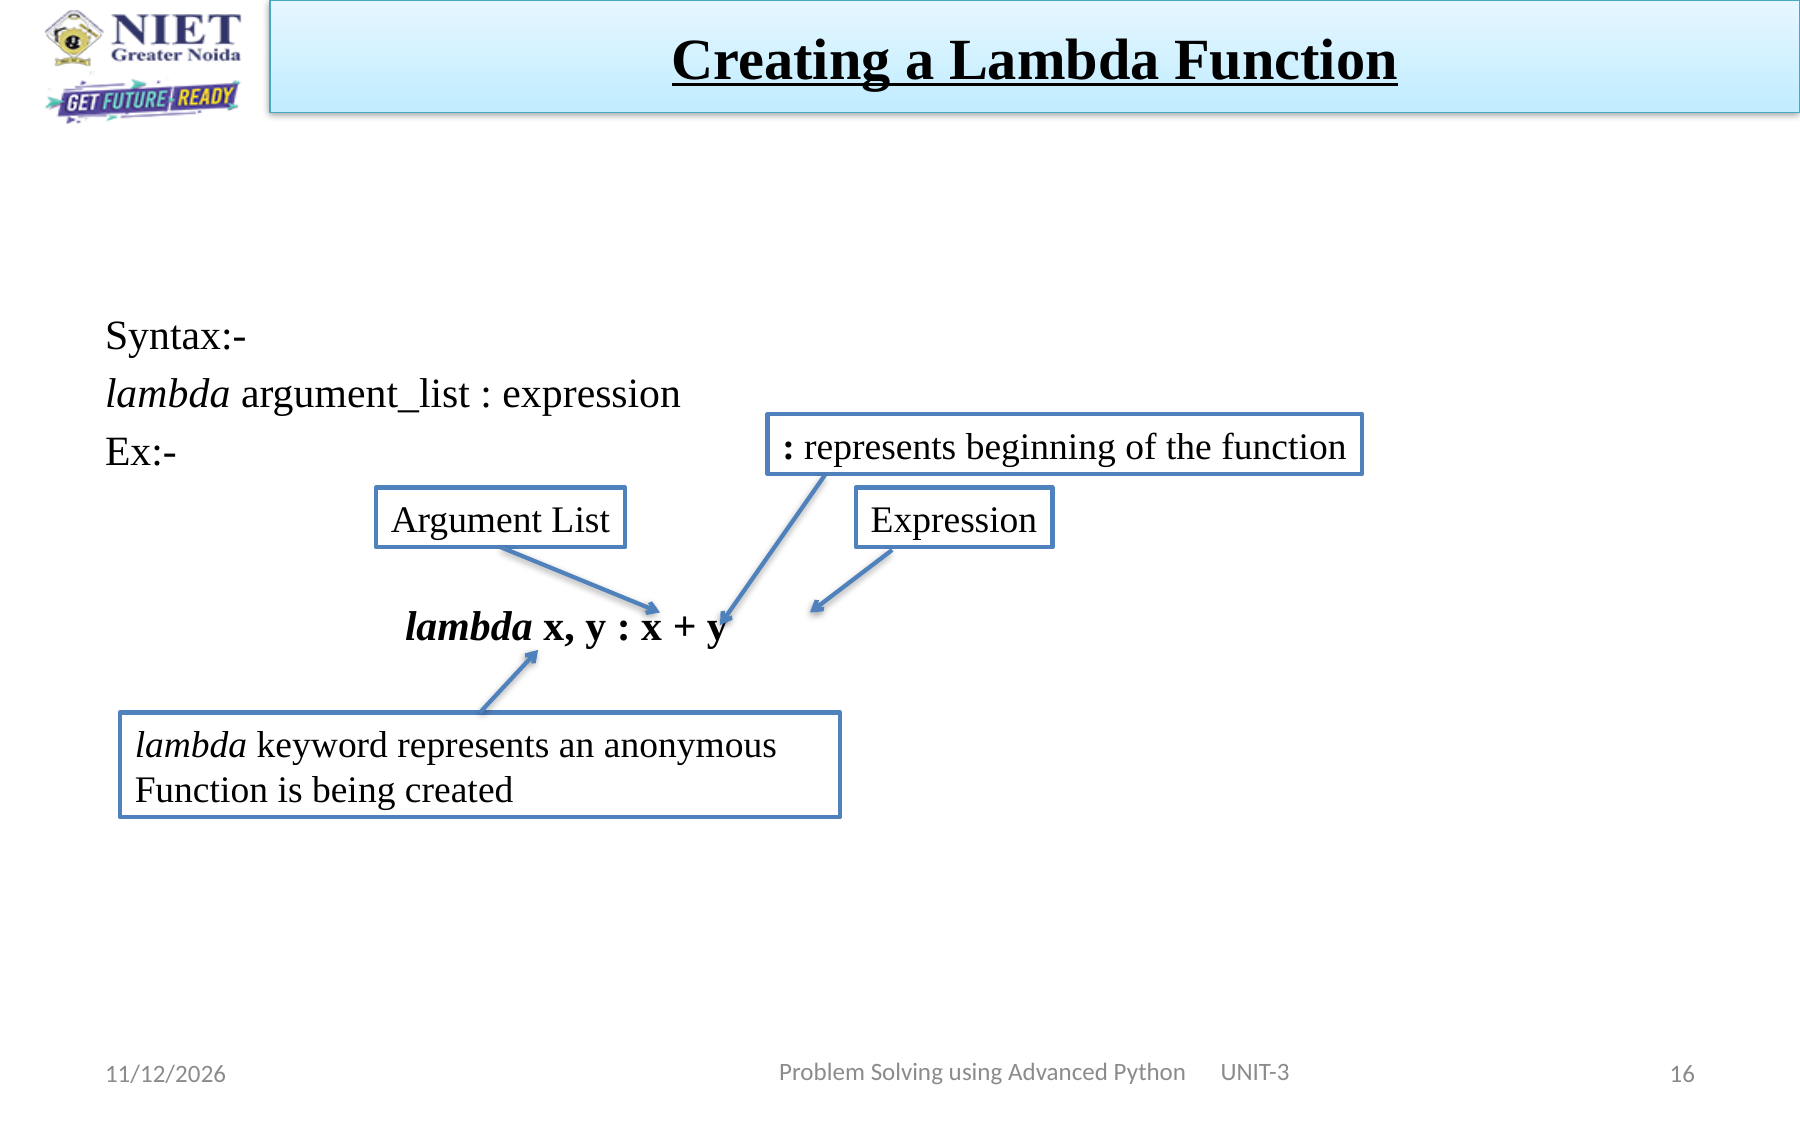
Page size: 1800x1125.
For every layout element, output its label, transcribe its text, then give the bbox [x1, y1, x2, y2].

text_box : represents beginning of the function [765, 412, 1364, 476]
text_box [547, 500, 613, 661]
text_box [809, 549, 893, 613]
picture [0, 0, 286, 135]
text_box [719, 474, 826, 626]
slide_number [90, 1042, 510, 1103]
list Syntax:- lambda argument_list : expression Ex:- lambda x, y : x + y [89, 299, 1711, 888]
slide_number 16 [1290, 1042, 1710, 1103]
text_box lambda keyword represents an anonymous Function is being created [118, 710, 842, 819]
text_box Expression [854, 485, 1055, 549]
text_box Creating a Lambda Function [287, 0, 1800, 113]
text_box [479, 649, 539, 713]
footer Problem Solving using Advanced Python UNIT-3 [615, 1037, 1455, 1103]
text_box Argument List [374, 485, 627, 549]
